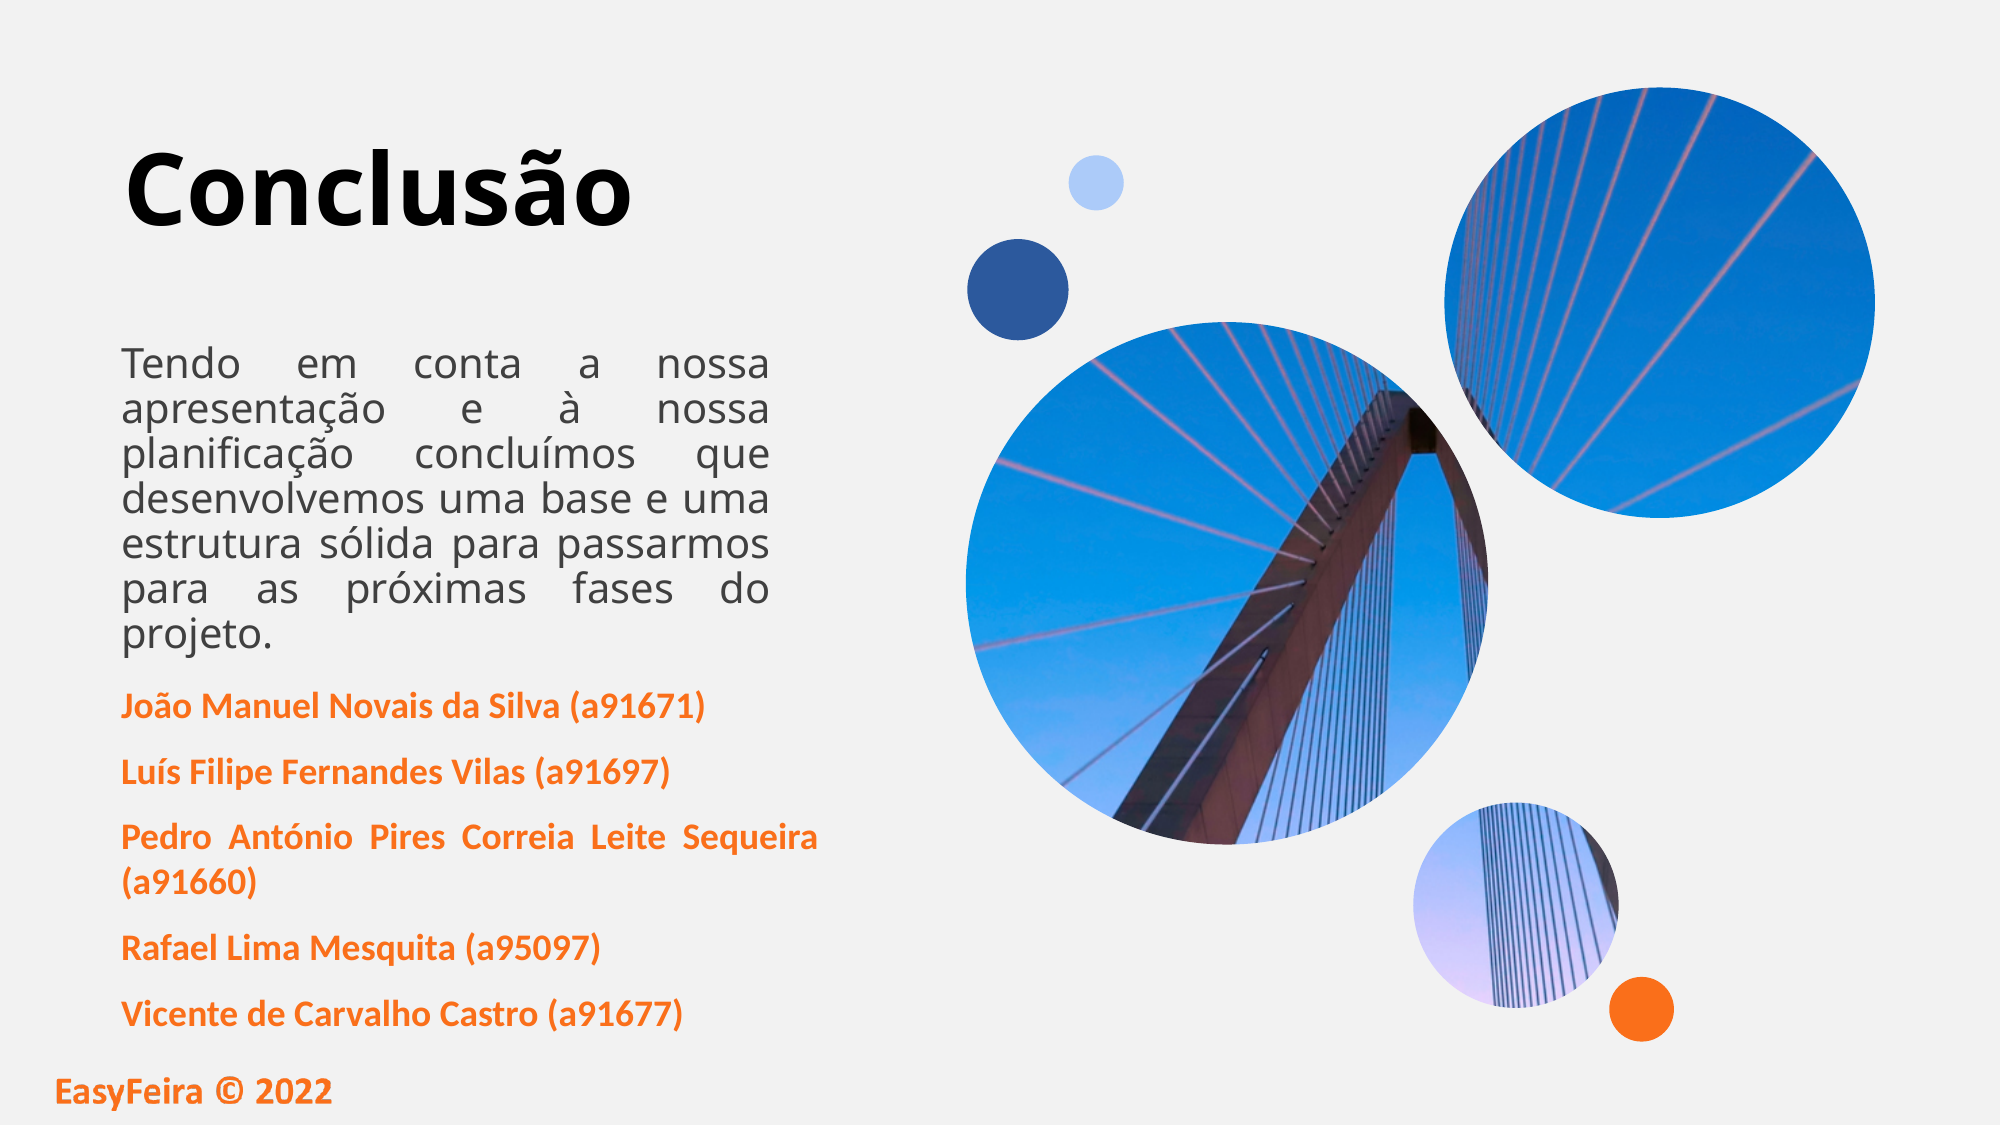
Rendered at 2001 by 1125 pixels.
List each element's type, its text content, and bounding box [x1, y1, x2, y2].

picture [965, 87, 1875, 1008]
list Tendo em conta a nossa apresentação e à nossa planificação concluímos que desenvolvemos uma base e uma estrutura sólida para passarmos para as próximas fases do projeto. [106, 335, 786, 673]
picture [51, 1067, 356, 1113]
list João Manuel Novais da Silva (a91671) Luís Filipe Fernandes Vilas (a91697) Pedro António Pires Correia Leite Sequeira (a91660) Rafael Lima Mesquita (a95097) Vicente de Carvalho Castro (a91677) [106, 673, 835, 1032]
title Conclusão [108, 132, 810, 269]
